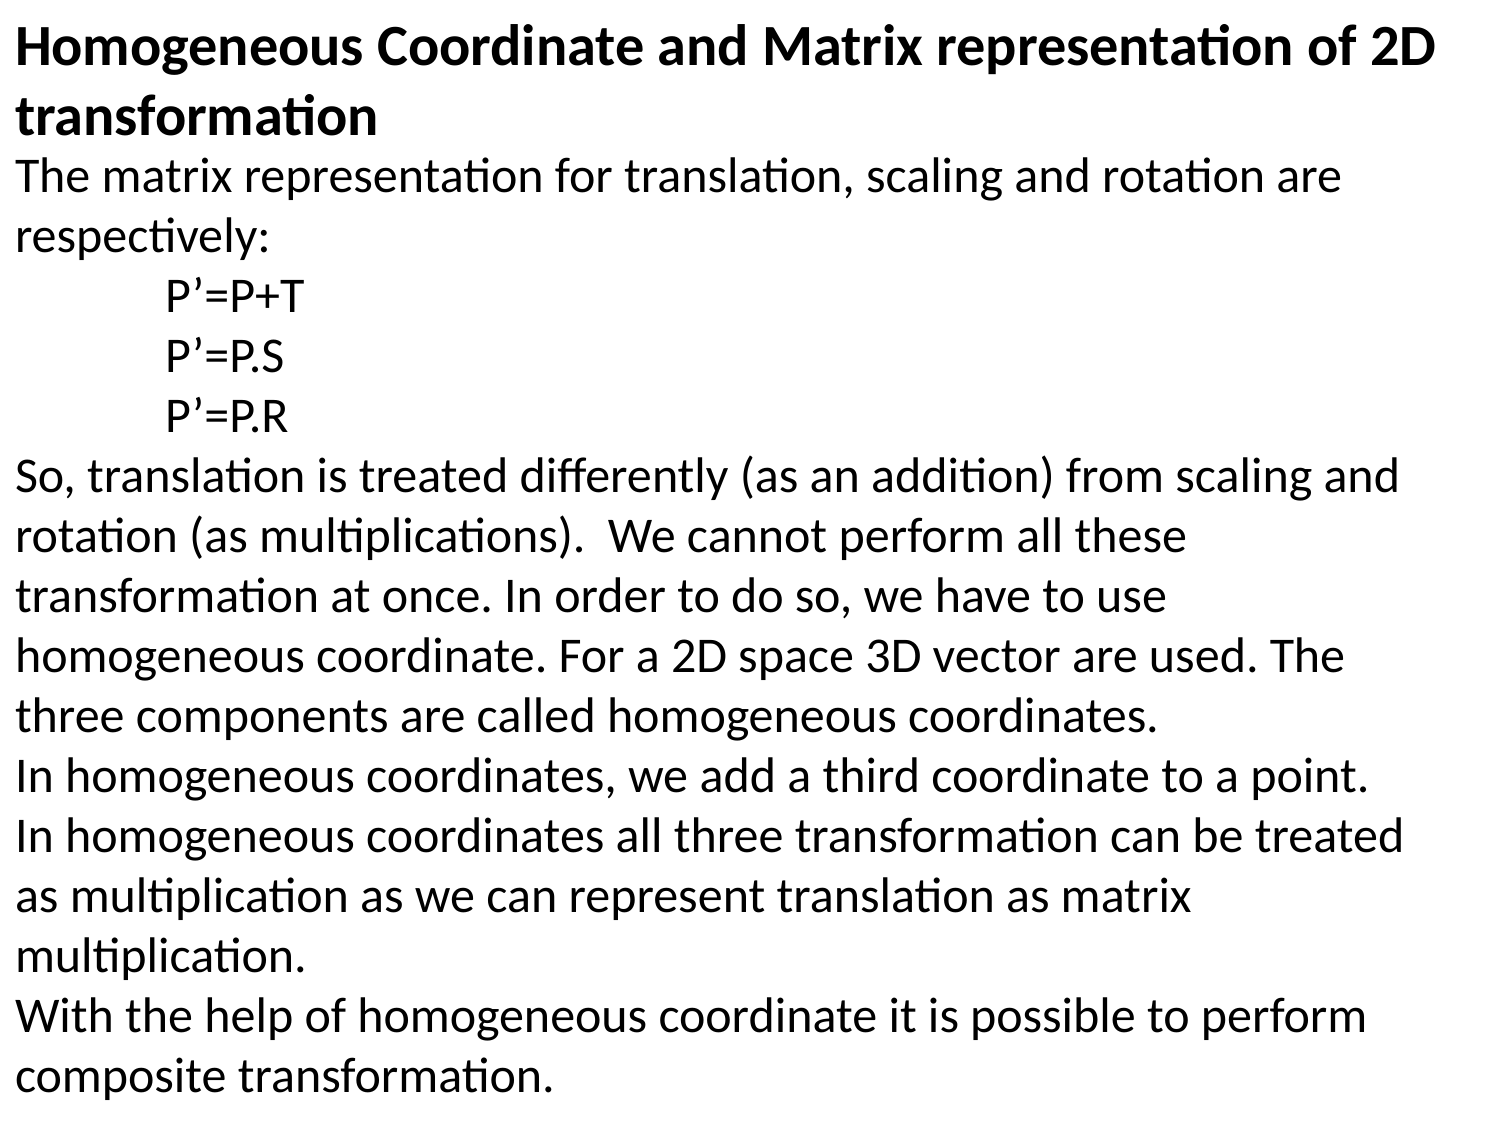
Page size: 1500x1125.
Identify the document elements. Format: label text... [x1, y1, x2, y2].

text_box The matrix representation for translation, scaling and rotation are respectively: P’=P+T P’=P.S P’=P.R So, translation is treated differently (as an addition) from scaling and rotation (as multiplications). We cannot perform all these transformation at once. In order to do so, we have to use homogeneous coordinate. For a 2D space 3D vector are used. The three components are called homogeneous coordinates. In homogeneous coordinates, we add a third coordinate to a point. In homogeneous coordinates all three transformation can be treated as multiplication as we can represent translation as matrix multiplication. With the help of homogeneous coordinate it is possible to perform composite transformation. [0, 134, 1463, 1125]
text_box Homogeneous Coordinate and Matrix representation of 2D transformation [0, 75, 1463, 134]
text_box [0, 0, 1500, 75]
